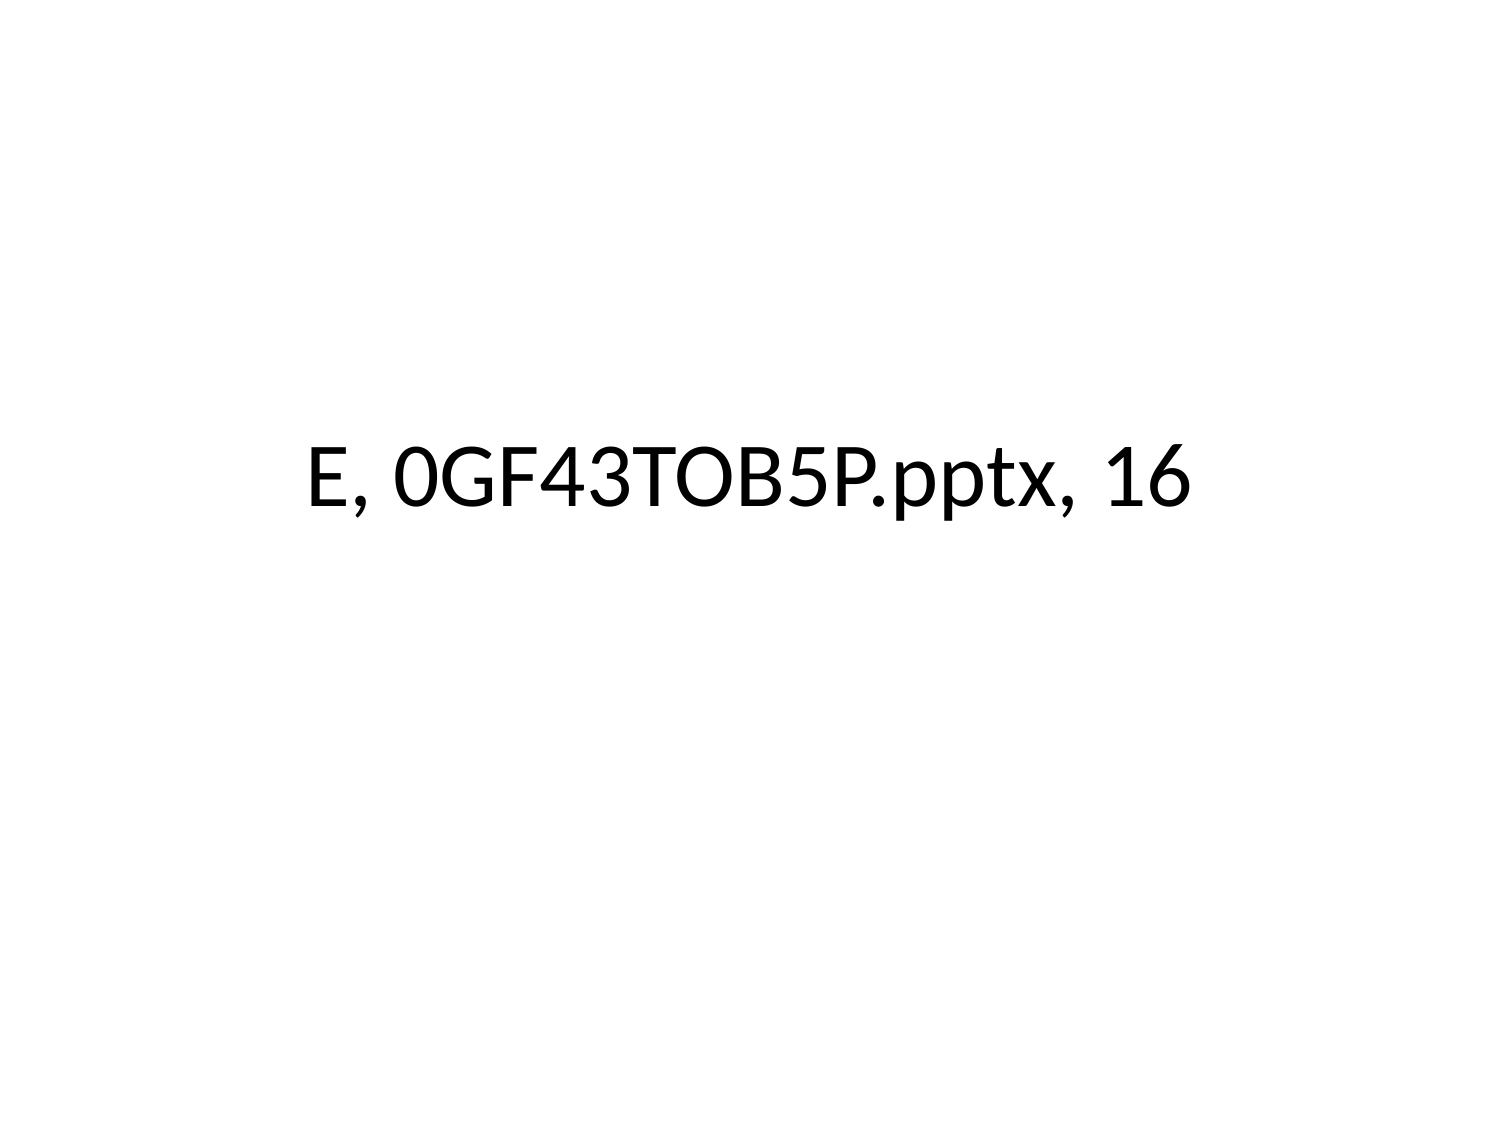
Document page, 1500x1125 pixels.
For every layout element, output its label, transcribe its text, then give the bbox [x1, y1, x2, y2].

title E, 0GF43TOB5P.pptx, 16 [112, 349, 1388, 591]
